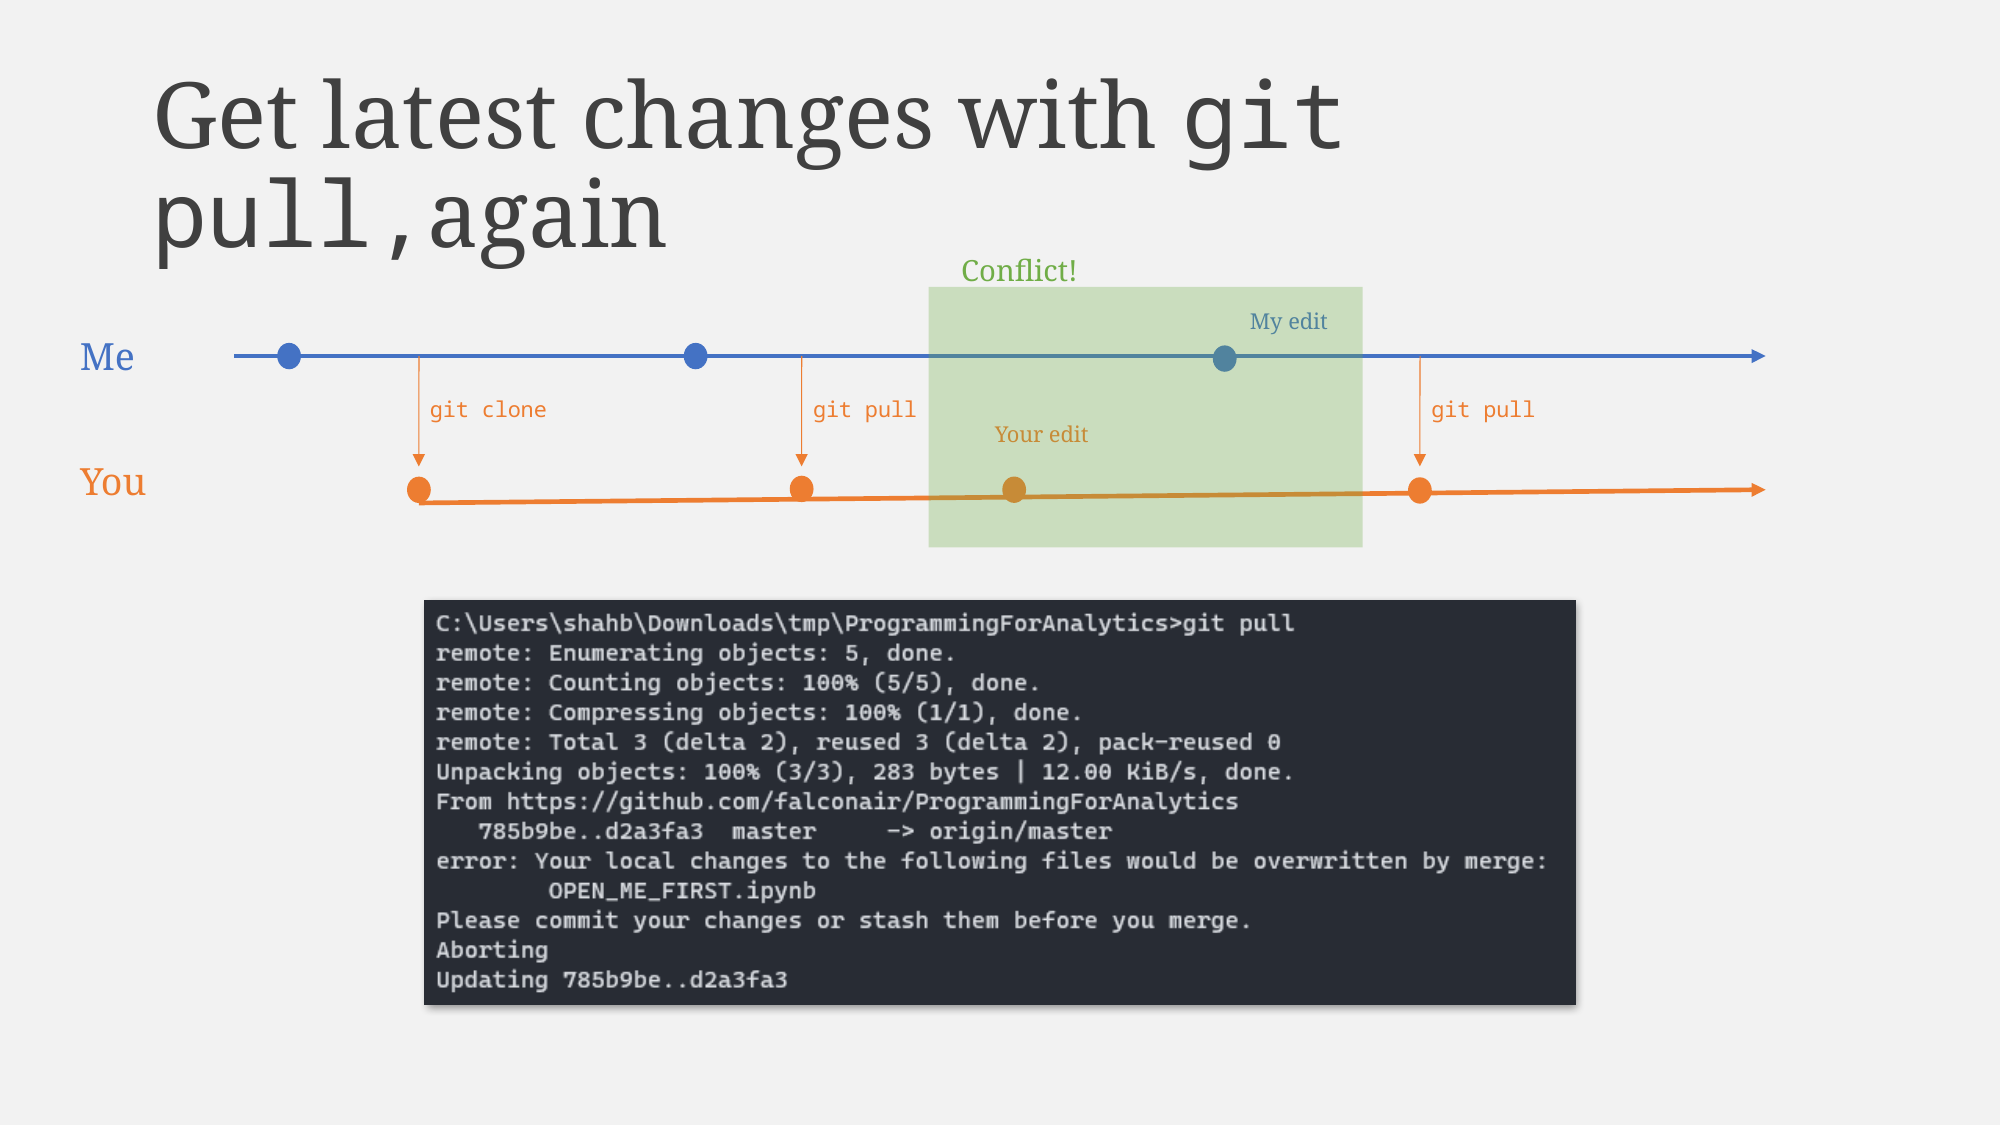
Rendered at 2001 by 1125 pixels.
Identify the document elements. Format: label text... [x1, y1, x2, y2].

text_box [682, 357, 709, 371]
text_box [405, 475, 432, 505]
text_box [788, 474, 815, 489]
title Get latest changes with git pull,again [137, 59, 1863, 278]
text_box Me [65, 325, 150, 386]
text_box [276, 357, 302, 371]
text_box [682, 341, 709, 355]
text_box [928, 357, 1364, 489]
text_box [1407, 476, 1433, 489]
text_box [276, 341, 302, 355]
text_box [928, 490, 1364, 548]
text_box [1406, 490, 1433, 505]
text_box Conflict! [946, 245, 1093, 295]
text_box git pull [1420, 387, 1551, 429]
text_box [928, 286, 1364, 355]
text_box git pull [802, 387, 928, 429]
picture [424, 600, 1576, 1005]
text_box [788, 490, 815, 504]
text_box git clone [419, 387, 562, 429]
text_box You [65, 450, 162, 510]
